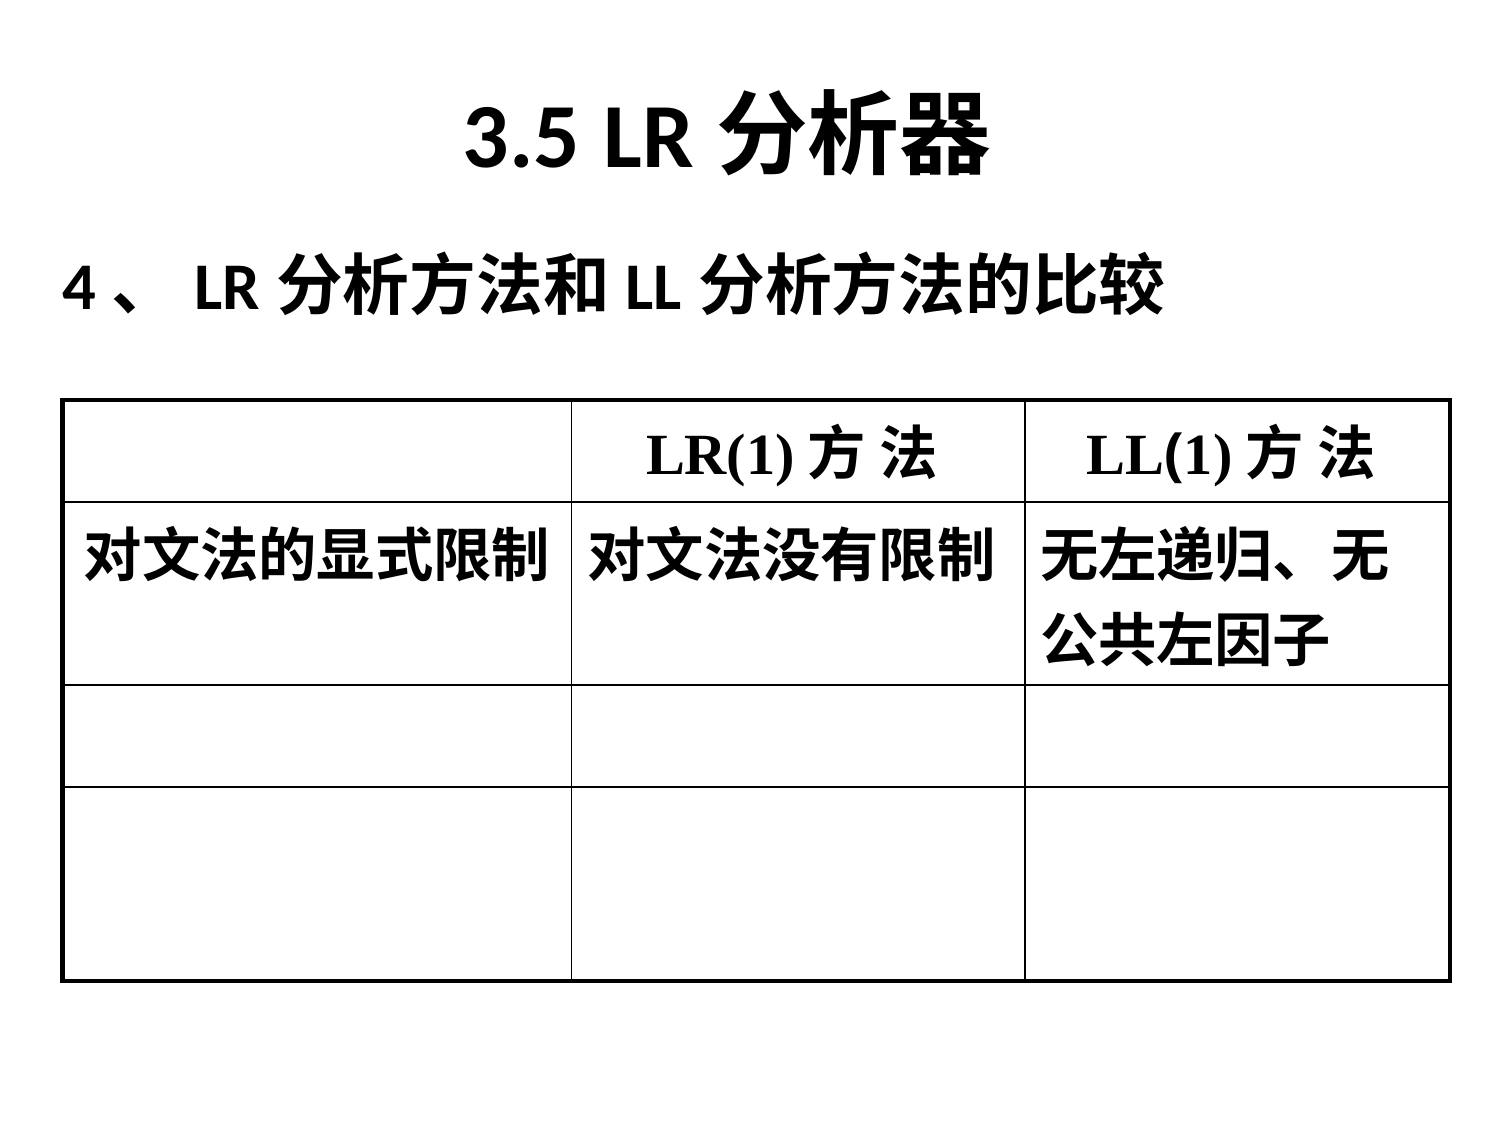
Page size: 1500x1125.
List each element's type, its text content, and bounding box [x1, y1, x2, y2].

list 4、LR分析方法和LL分析方法的比较 [47, 235, 1452, 1063]
table_cell [572, 788, 1024, 979]
table_cell [572, 686, 1024, 786]
table_header [65, 402, 571, 501]
table_cell [1026, 788, 1448, 979]
table_cell 无左递归、无公共左因子 [1026, 503, 1448, 684]
table_header LR(1)方 法 [572, 402, 1024, 501]
table_header LL(1)方 法 [1026, 402, 1448, 501]
title 3.5 LR分析器 [99, 37, 1375, 225]
table_cell [65, 788, 571, 979]
table_cell 对文法的显式限制 [65, 503, 571, 684]
table_cell [65, 686, 571, 786]
table_cell 对文法没有限制 [572, 503, 1024, 684]
table_cell [1026, 686, 1448, 786]
